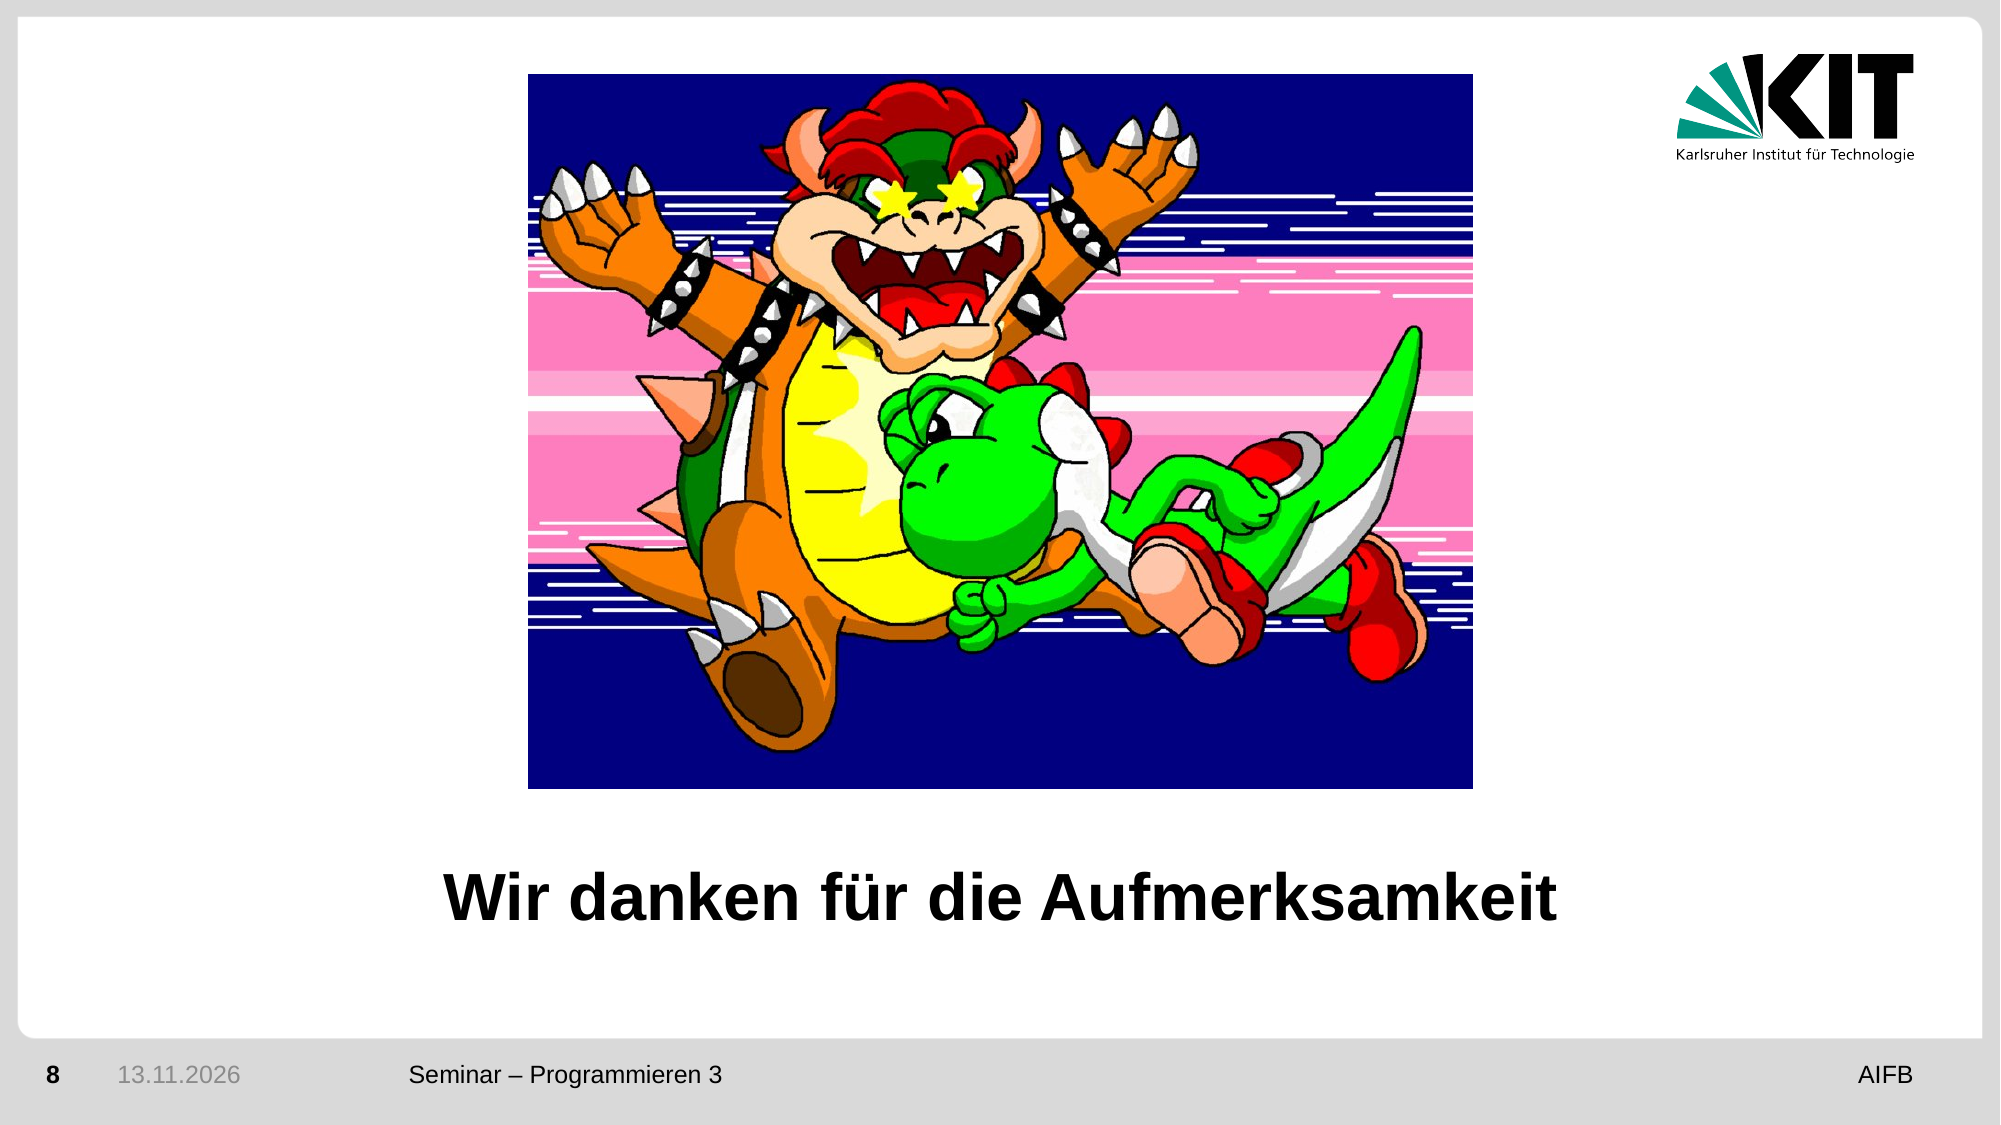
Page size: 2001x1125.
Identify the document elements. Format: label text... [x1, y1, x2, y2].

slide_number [118, 1058, 397, 1119]
slide_number 8 [45, 1058, 118, 1119]
picture [0, 0, 2000, 1125]
title Wir danken für die Aufmerksamkeit [410, 823, 1591, 935]
